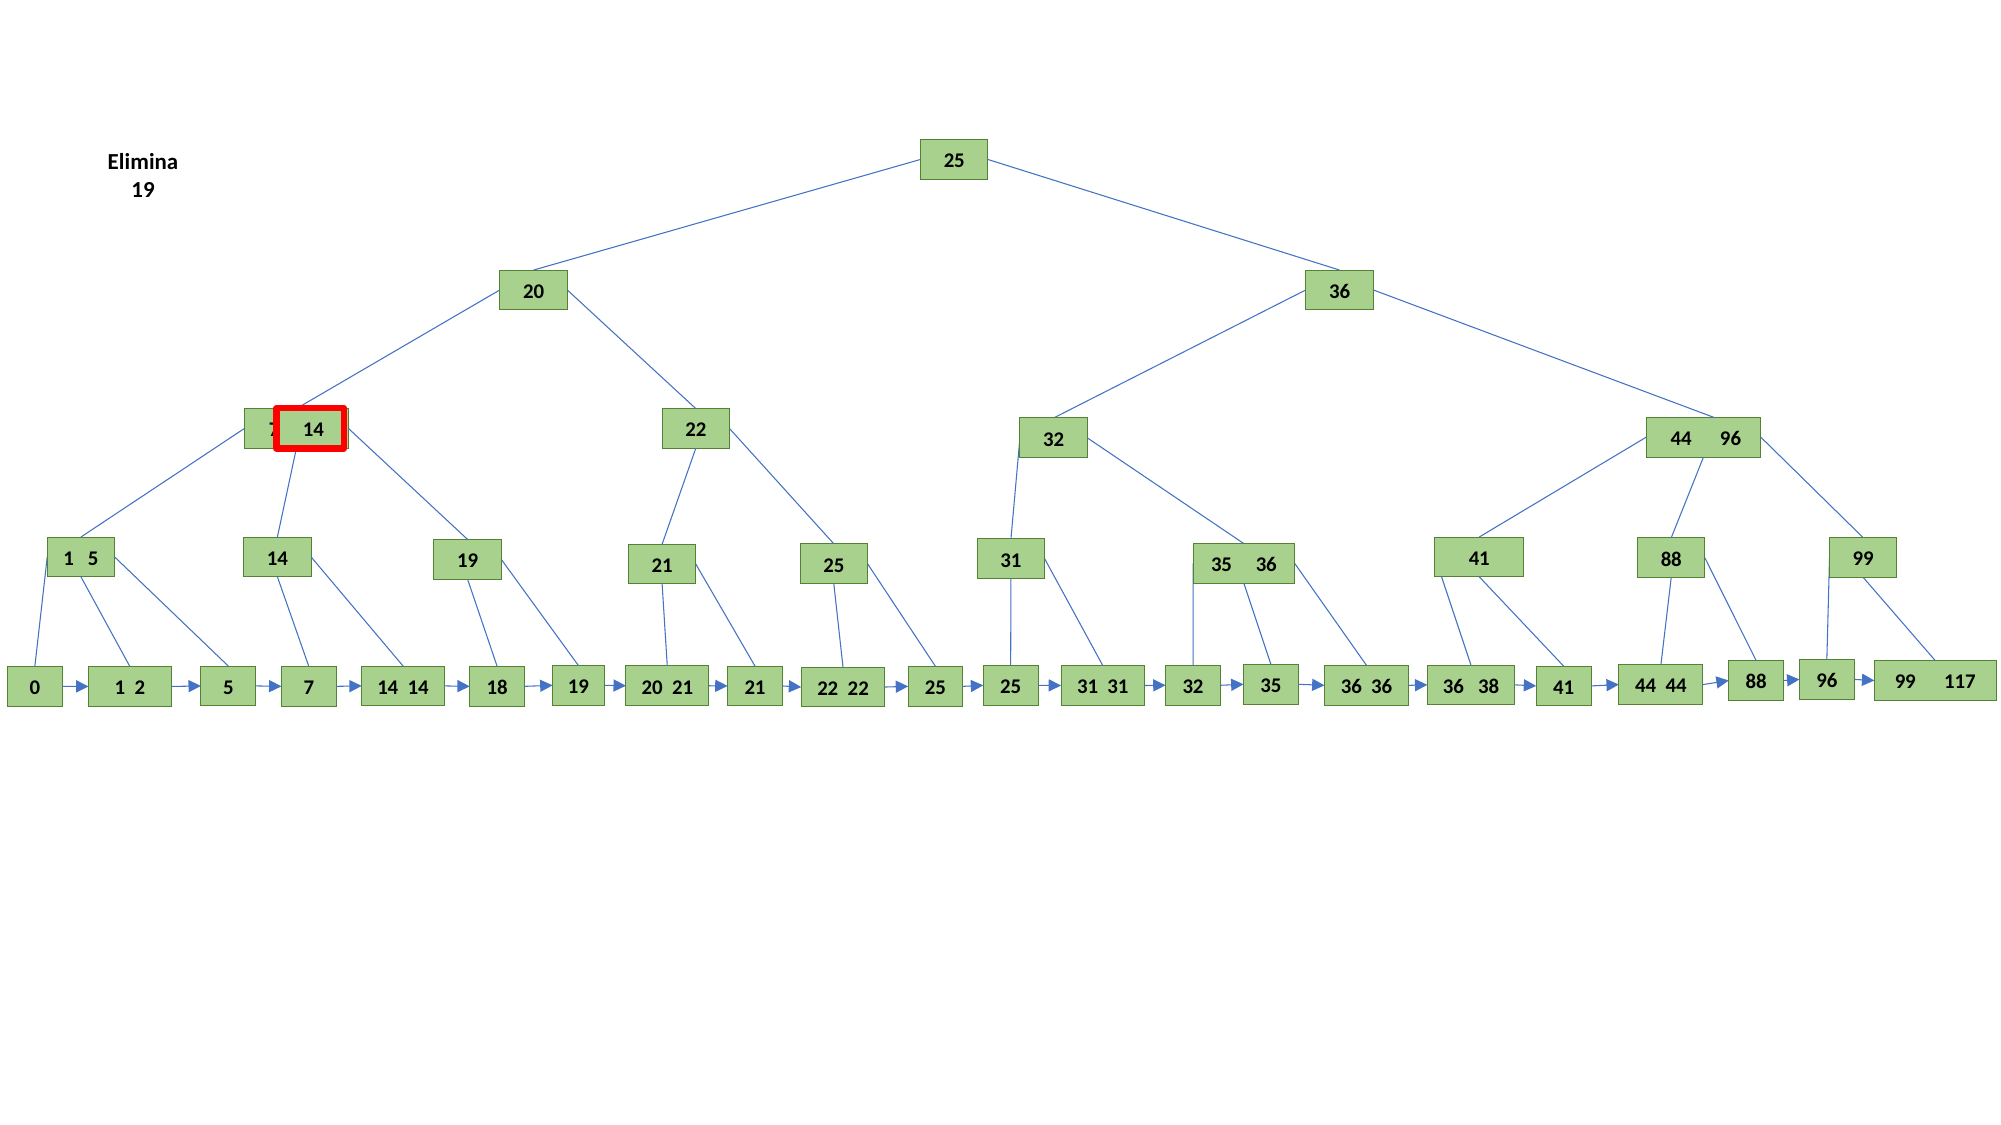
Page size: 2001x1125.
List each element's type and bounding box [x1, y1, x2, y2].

text_box [80, 139, 206, 210]
text_box [7, 139, 1997, 707]
